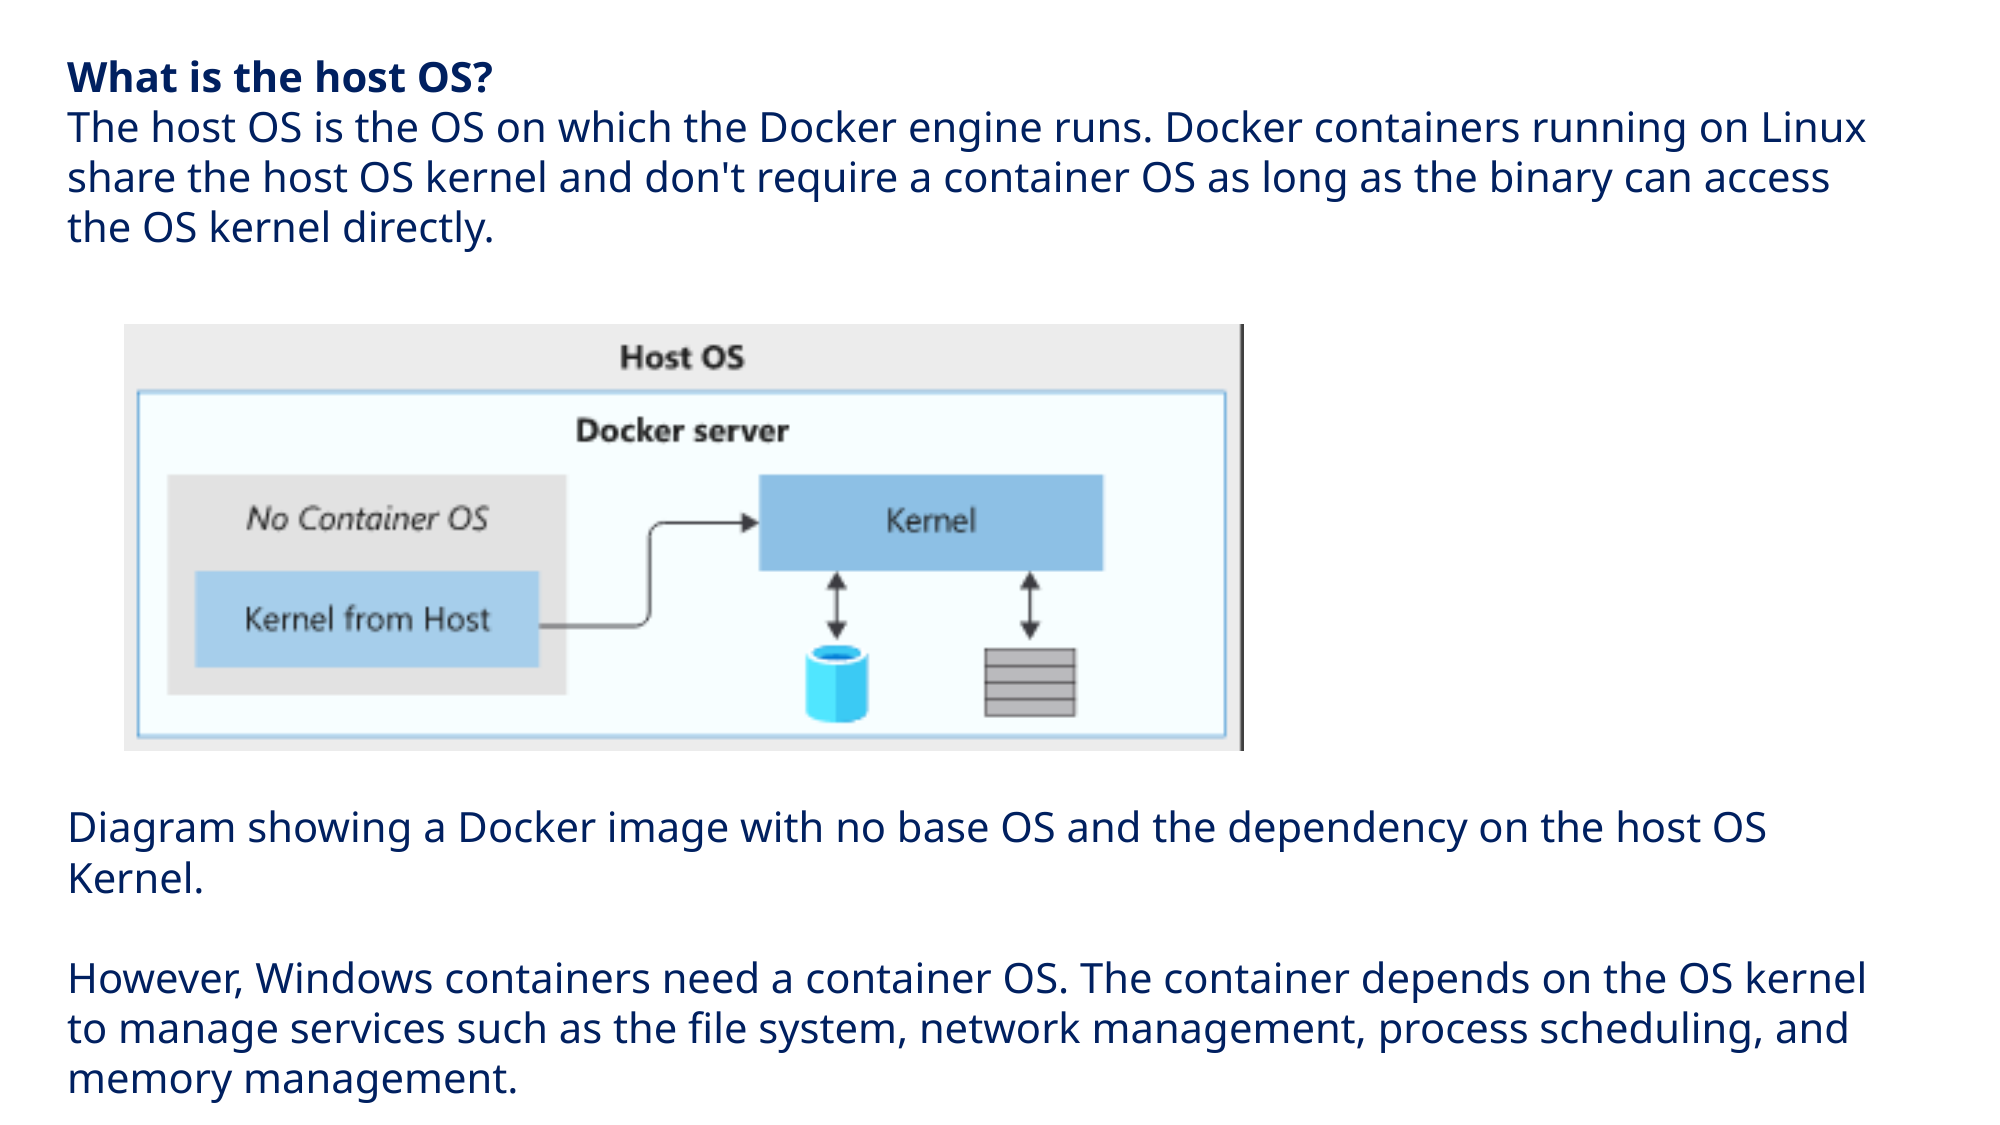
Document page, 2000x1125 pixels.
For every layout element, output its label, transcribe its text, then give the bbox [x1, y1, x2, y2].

text_box What is the host OS? The host OS is the OS on which the Docker engine runs. Docker containers running on Linux share the host OS kernel and don't require a container OS as long as the binary can access the OS kernel directly. Diagram showing a Docker image with no base OS and the dependency on the host OS Kernel. However, Windows containers need a container OS. The container depends on the OS kernel to manage services such as the file system, network management, process scheduling, and memory management. [52, 43, 1914, 1109]
picture [124, 324, 1244, 751]
